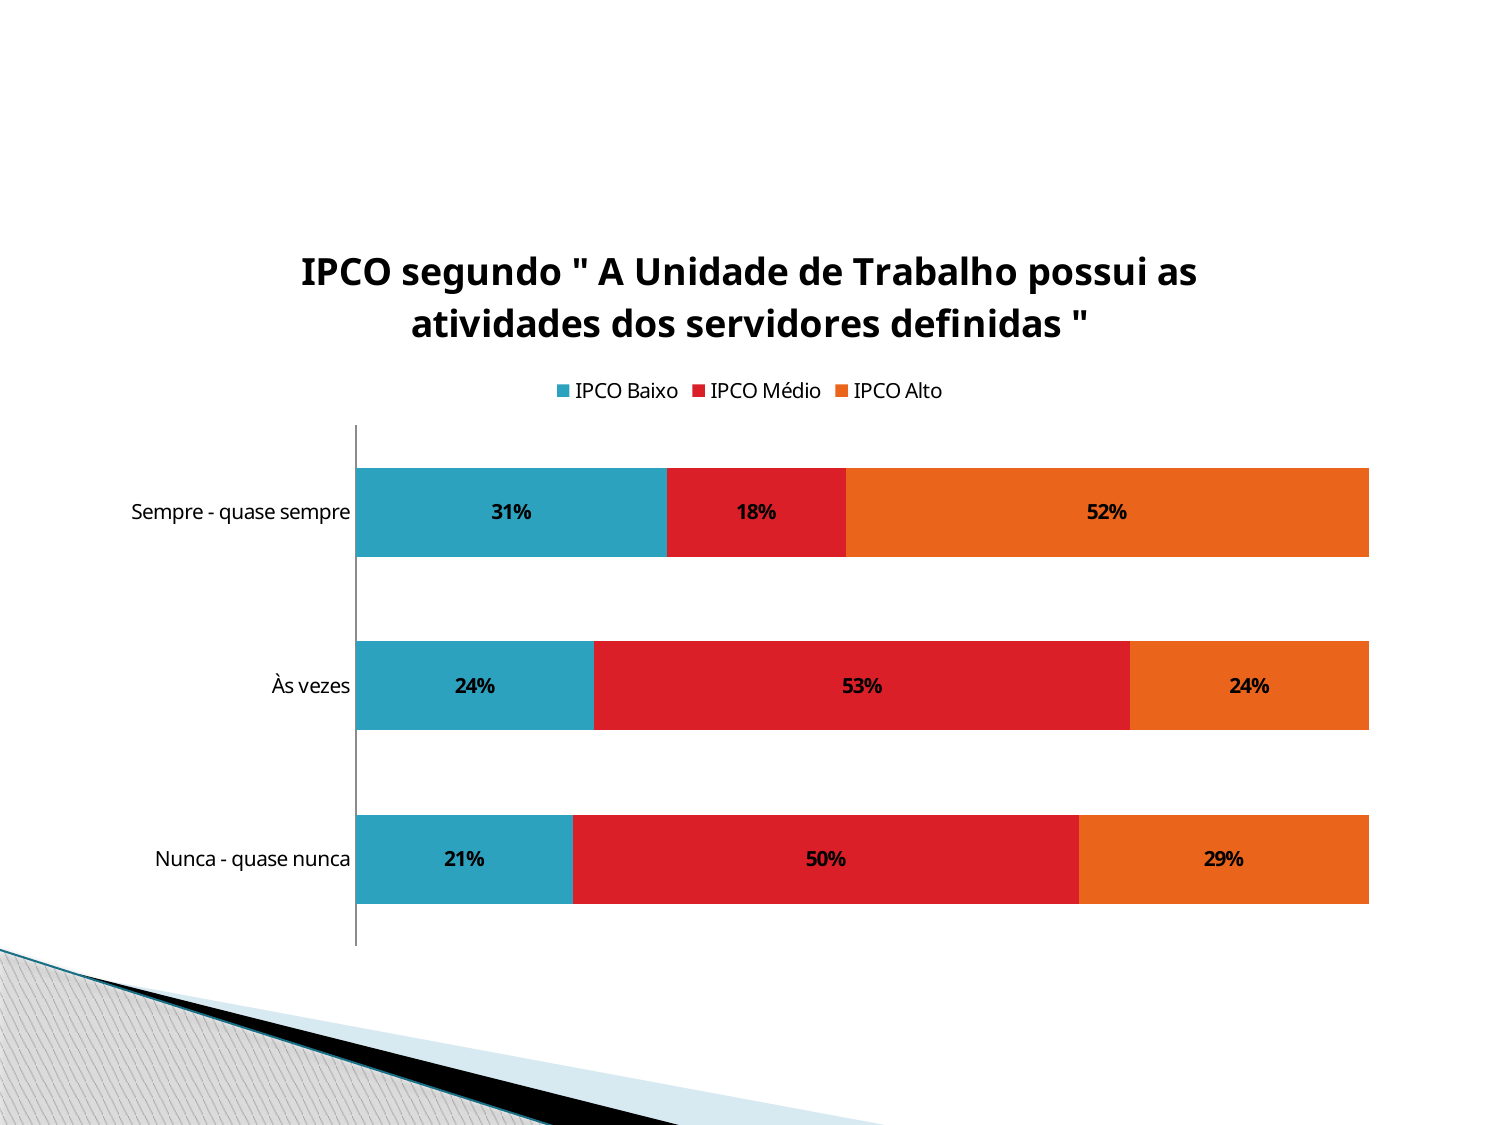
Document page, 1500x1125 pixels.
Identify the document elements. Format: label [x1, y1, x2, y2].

chart [105, 210, 1395, 962]
